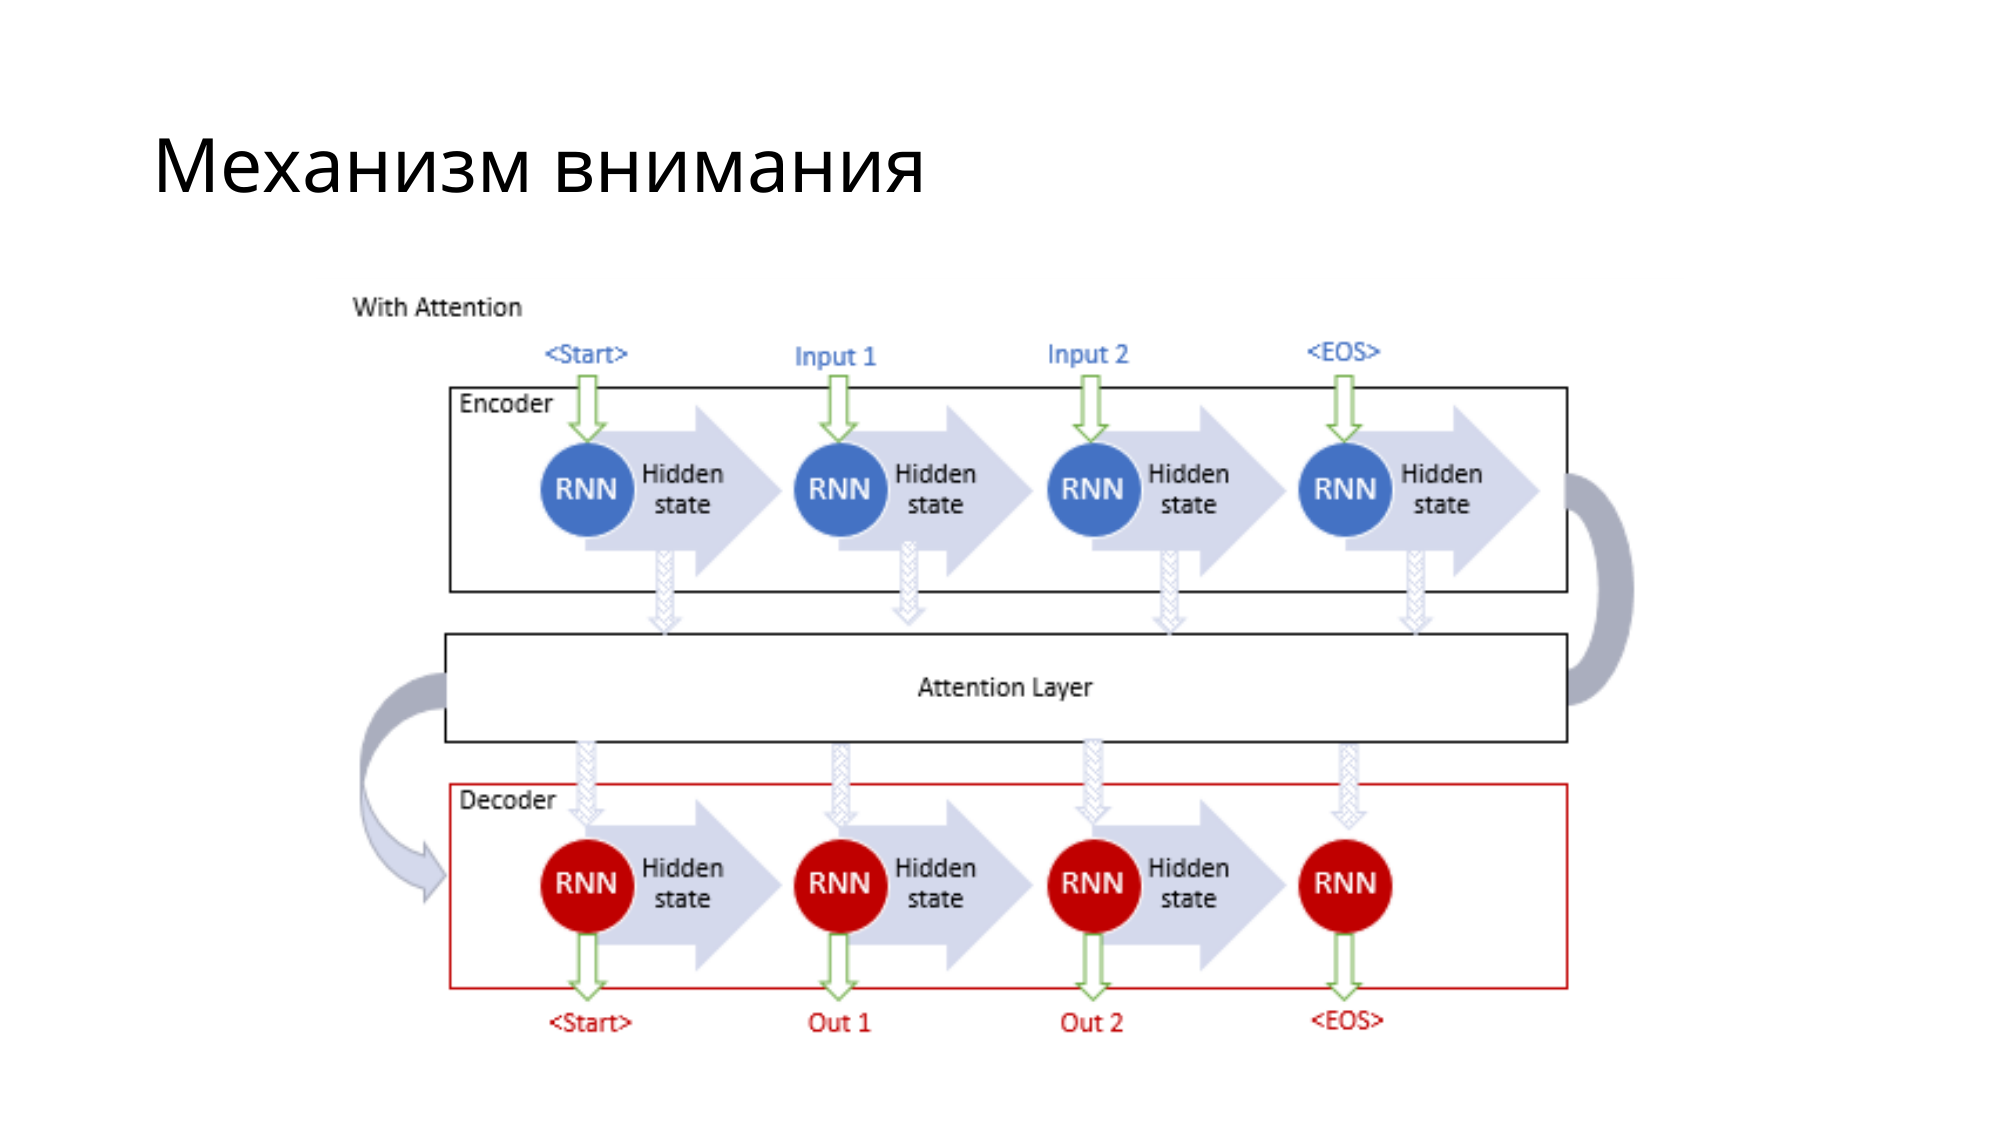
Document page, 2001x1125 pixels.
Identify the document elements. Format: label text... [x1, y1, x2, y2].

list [316, 277, 1684, 1070]
title Механизм внимания [137, 59, 1863, 278]
